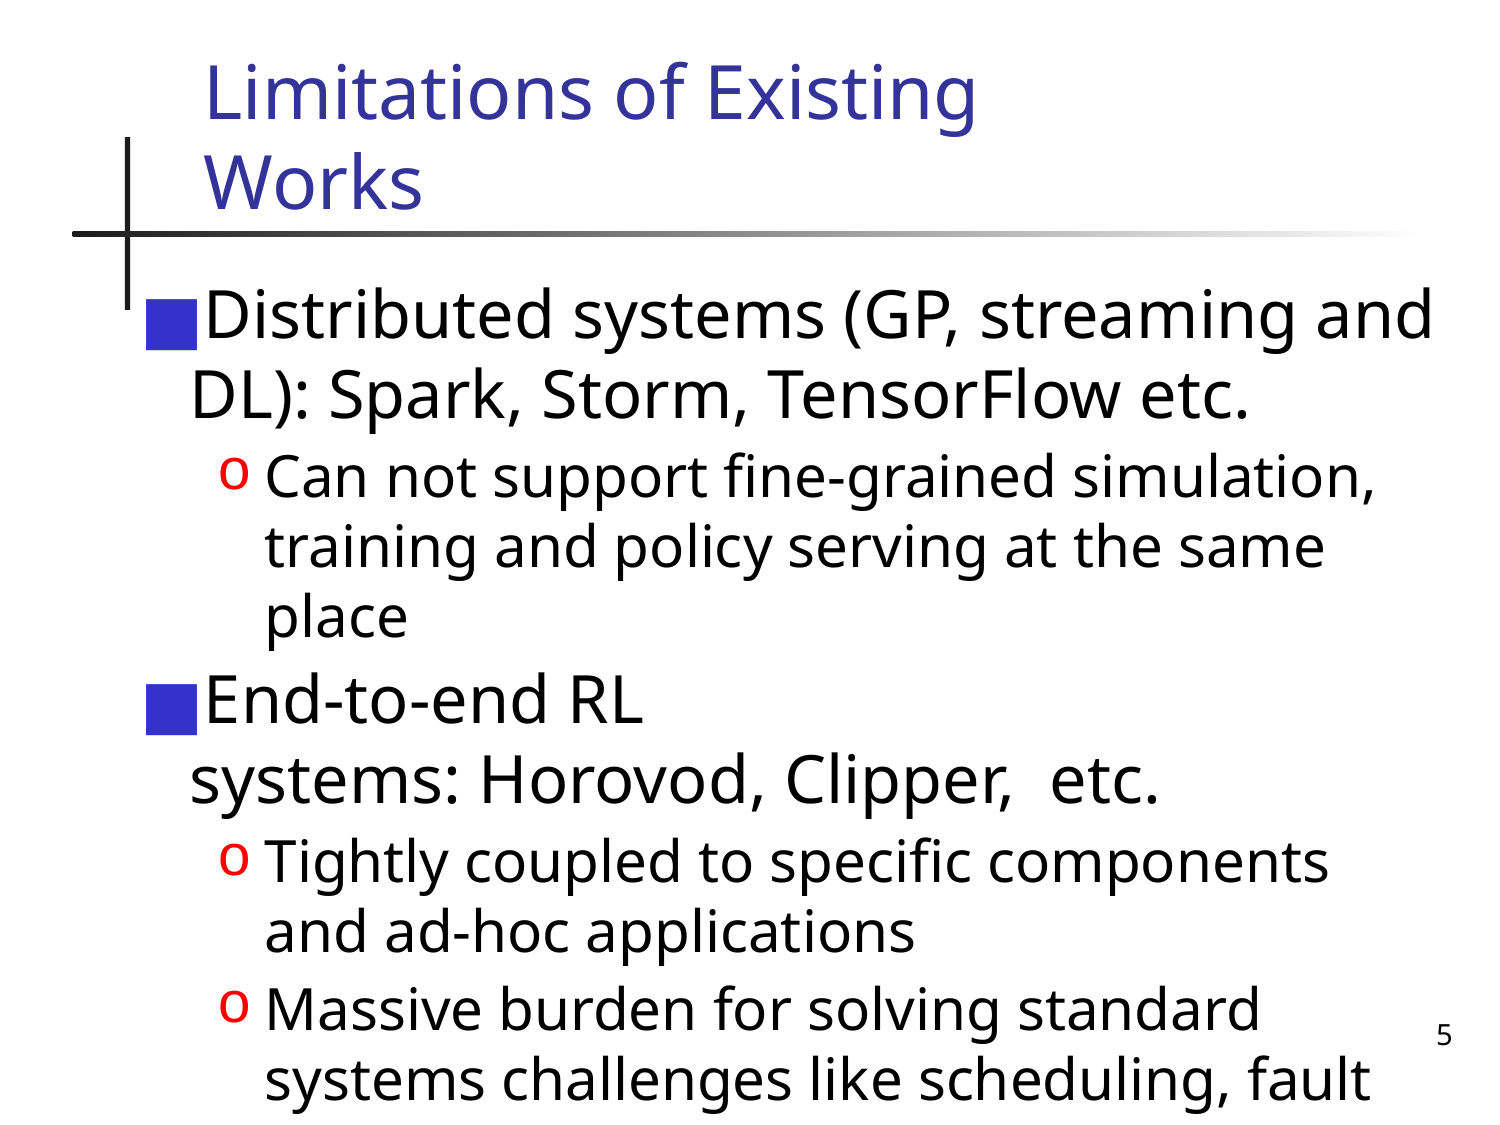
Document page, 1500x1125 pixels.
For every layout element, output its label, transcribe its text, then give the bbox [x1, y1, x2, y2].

list Distributed systems (GP, streaming and DL): Spark, Storm, TensorFlow etc. Can not support fine-grained simulation, training and policy serving at the same place End-to-end RL systems: Horovod, Clipper, etc. Tightly coupled to specific components and ad-hoc applications Massive burden for solving standard systems challenges like scheduling, fault tolerance, and data movement onto each application [99, 264, 1456, 940]
title Limitations of Existing Works [188, 53, 1223, 232]
slide_number 5 [1155, 989, 1468, 1064]
